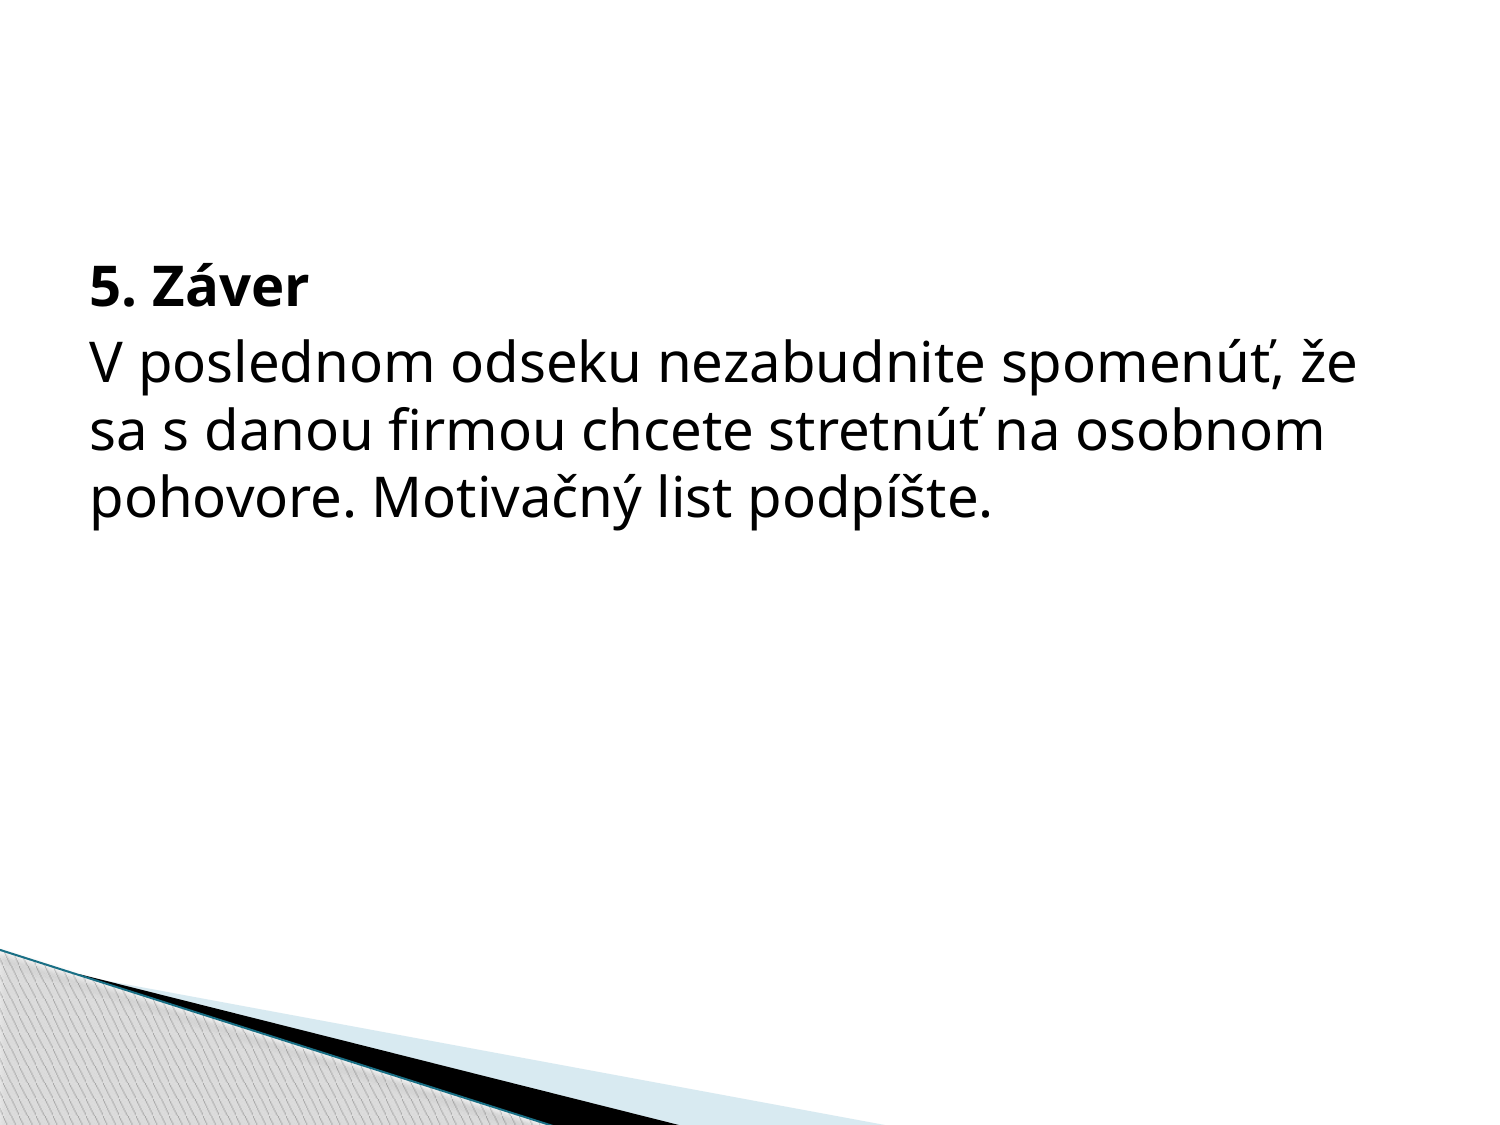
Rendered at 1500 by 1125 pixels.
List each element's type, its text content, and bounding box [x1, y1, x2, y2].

list 5. Záver V poslednom odseku nezabudnite spomenúť, že sa s danou firmou chcete stretnúť na osobnom pohovore. Motivačný list podpíšte. [75, 243, 1425, 986]
